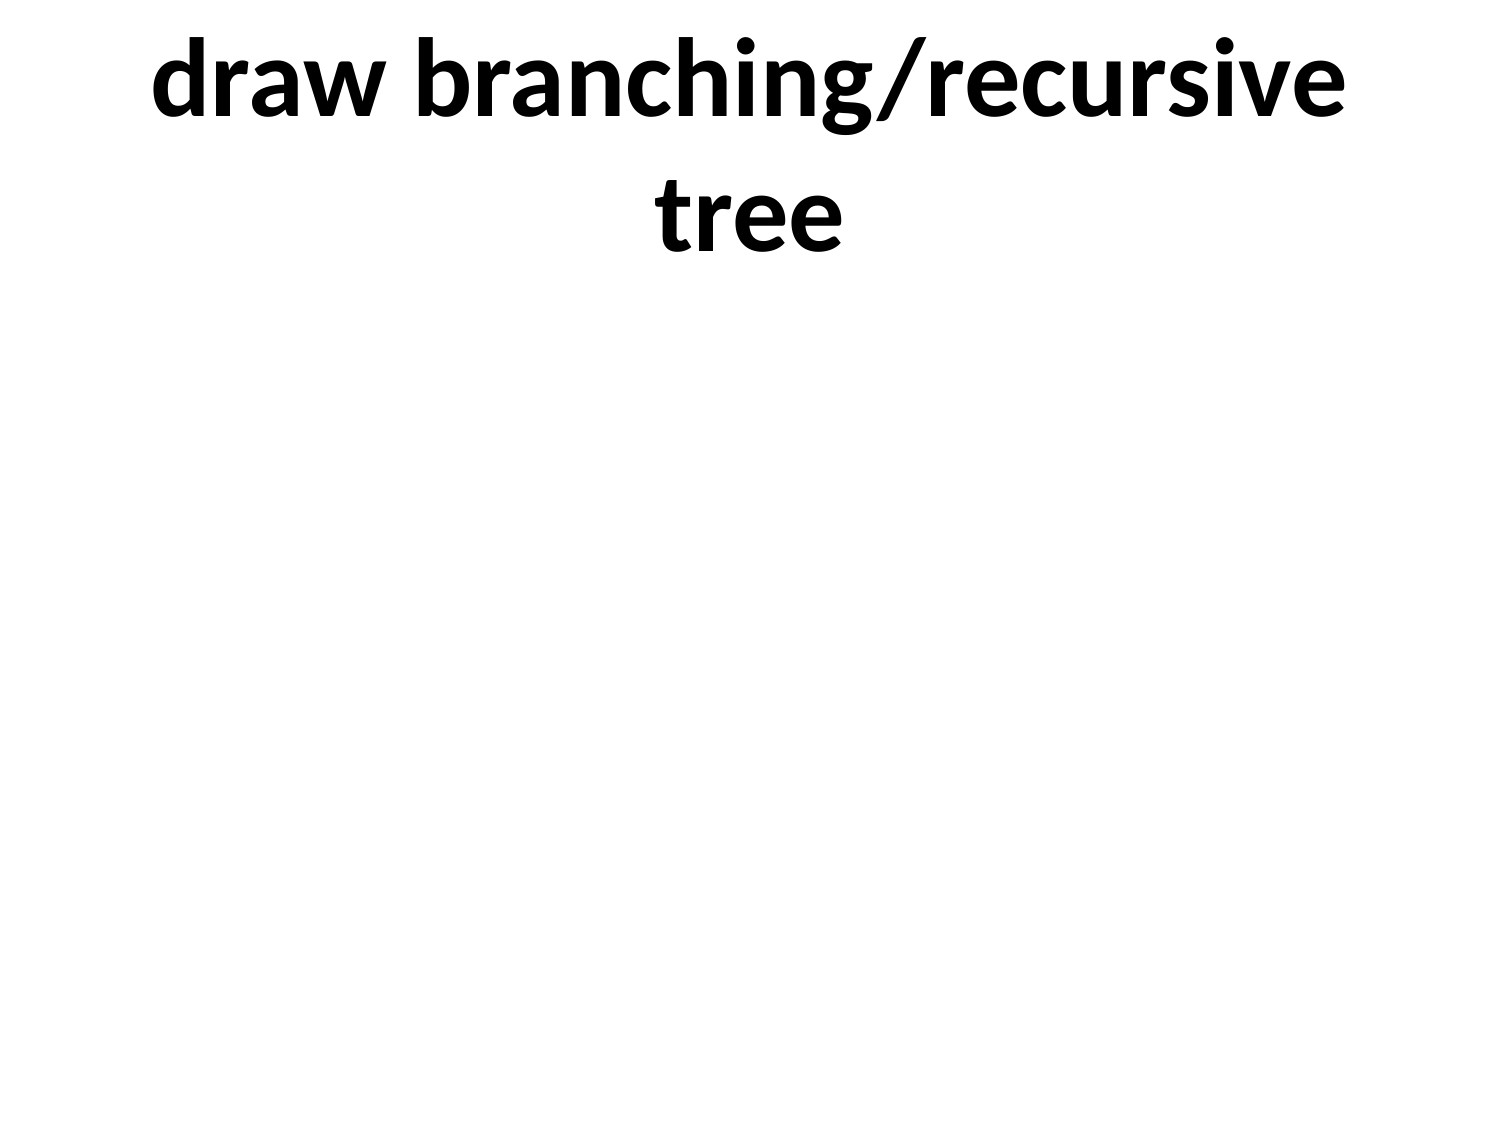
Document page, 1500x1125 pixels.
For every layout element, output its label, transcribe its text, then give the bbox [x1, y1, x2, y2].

title draw branching/recursive tree [75, 45, 1425, 233]
